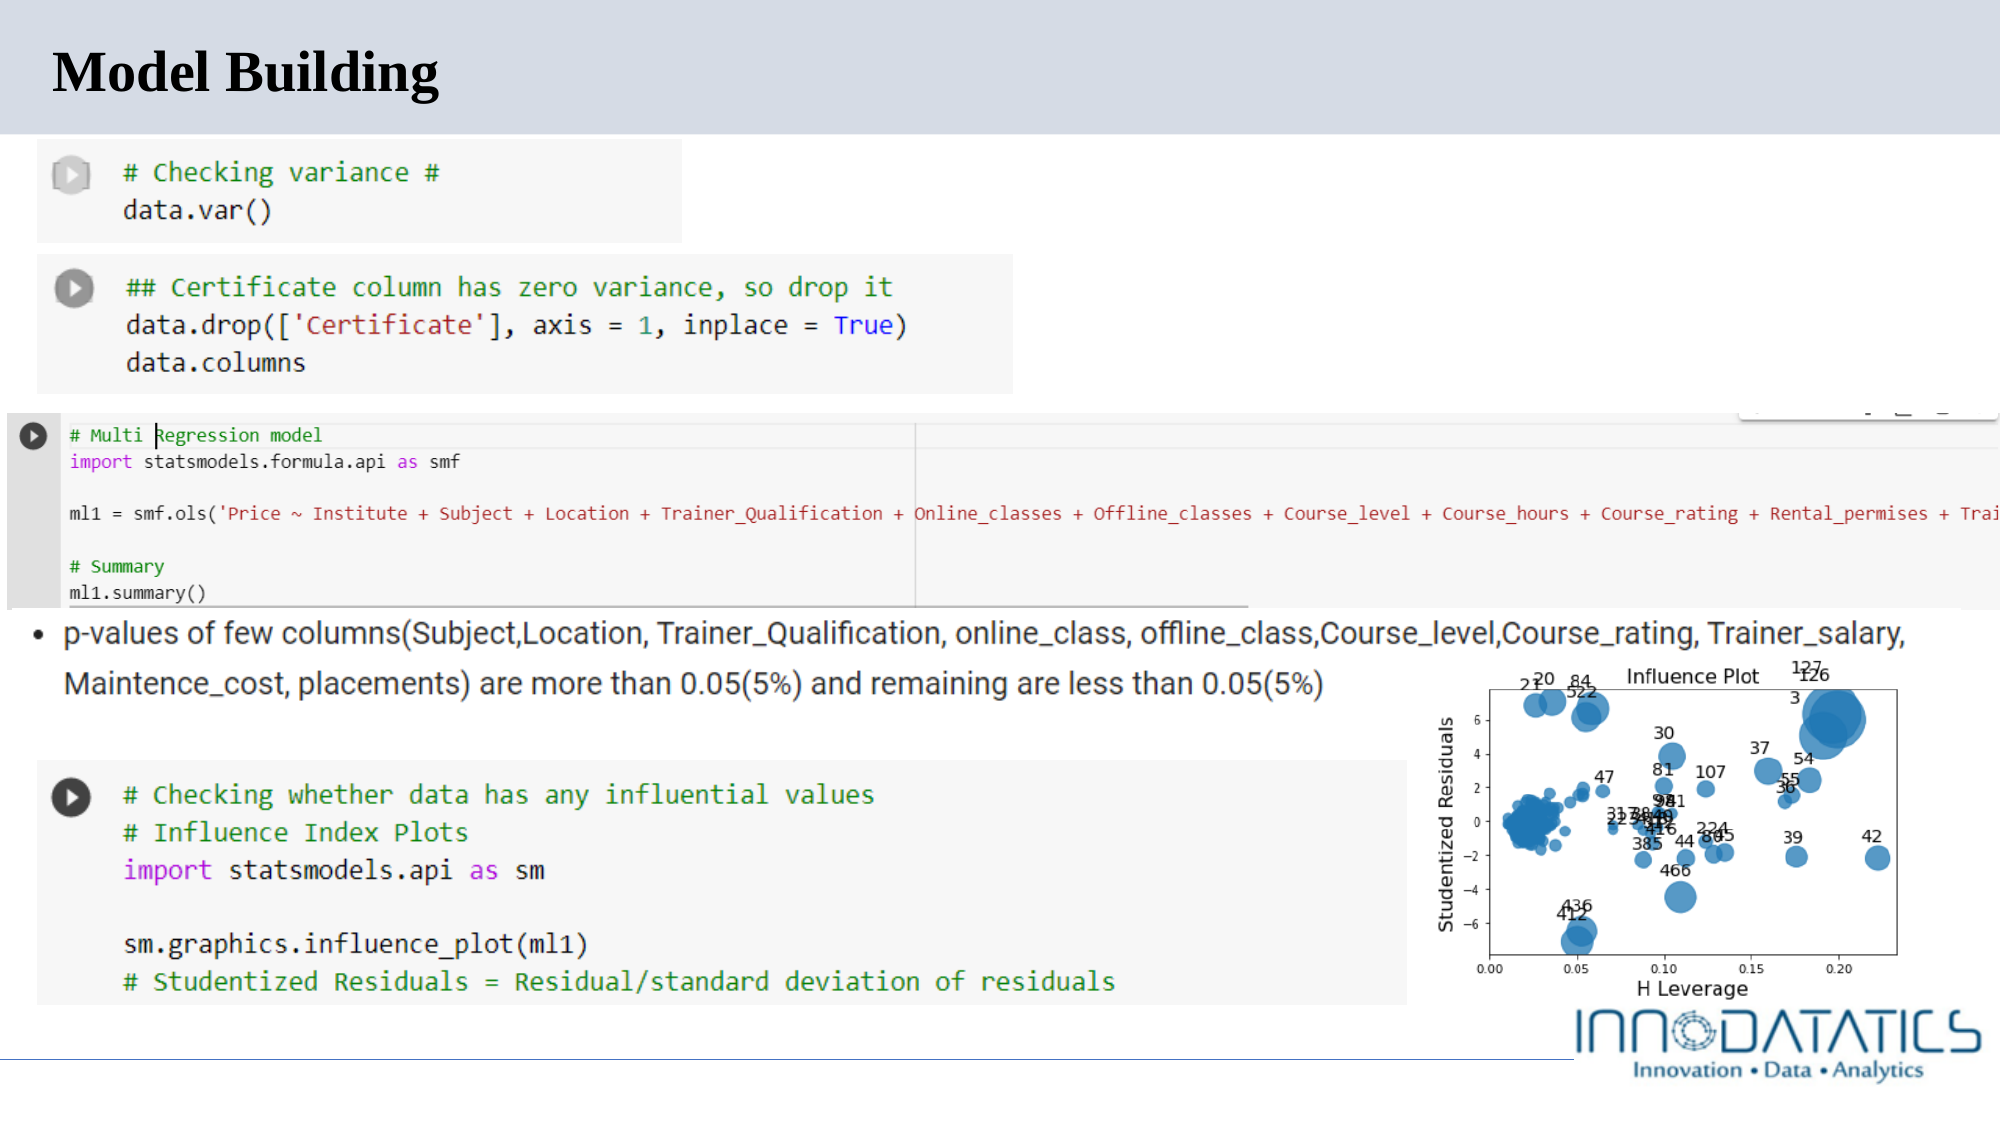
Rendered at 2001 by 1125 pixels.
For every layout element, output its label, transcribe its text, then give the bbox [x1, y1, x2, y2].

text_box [6, 413, 2000, 715]
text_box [37, 139, 1013, 394]
title Model Building [37, 33, 1763, 113]
picture [37, 653, 2000, 1112]
